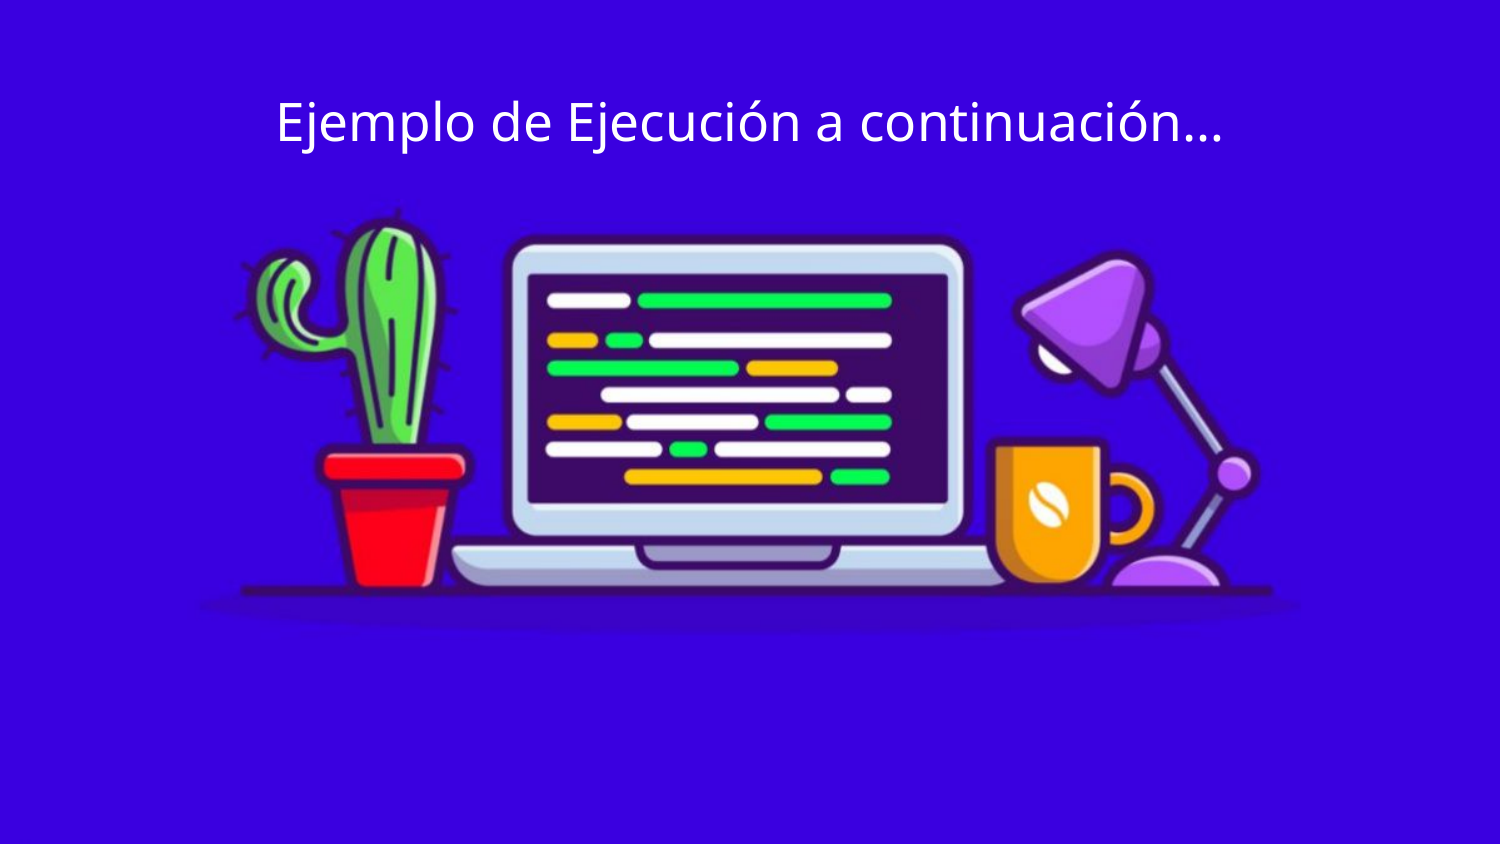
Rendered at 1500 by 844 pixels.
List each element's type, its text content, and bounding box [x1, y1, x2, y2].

title Ejemplo de Ejecución a continuación… [51, 72, 1449, 167]
picture [0, 0, 1500, 844]
